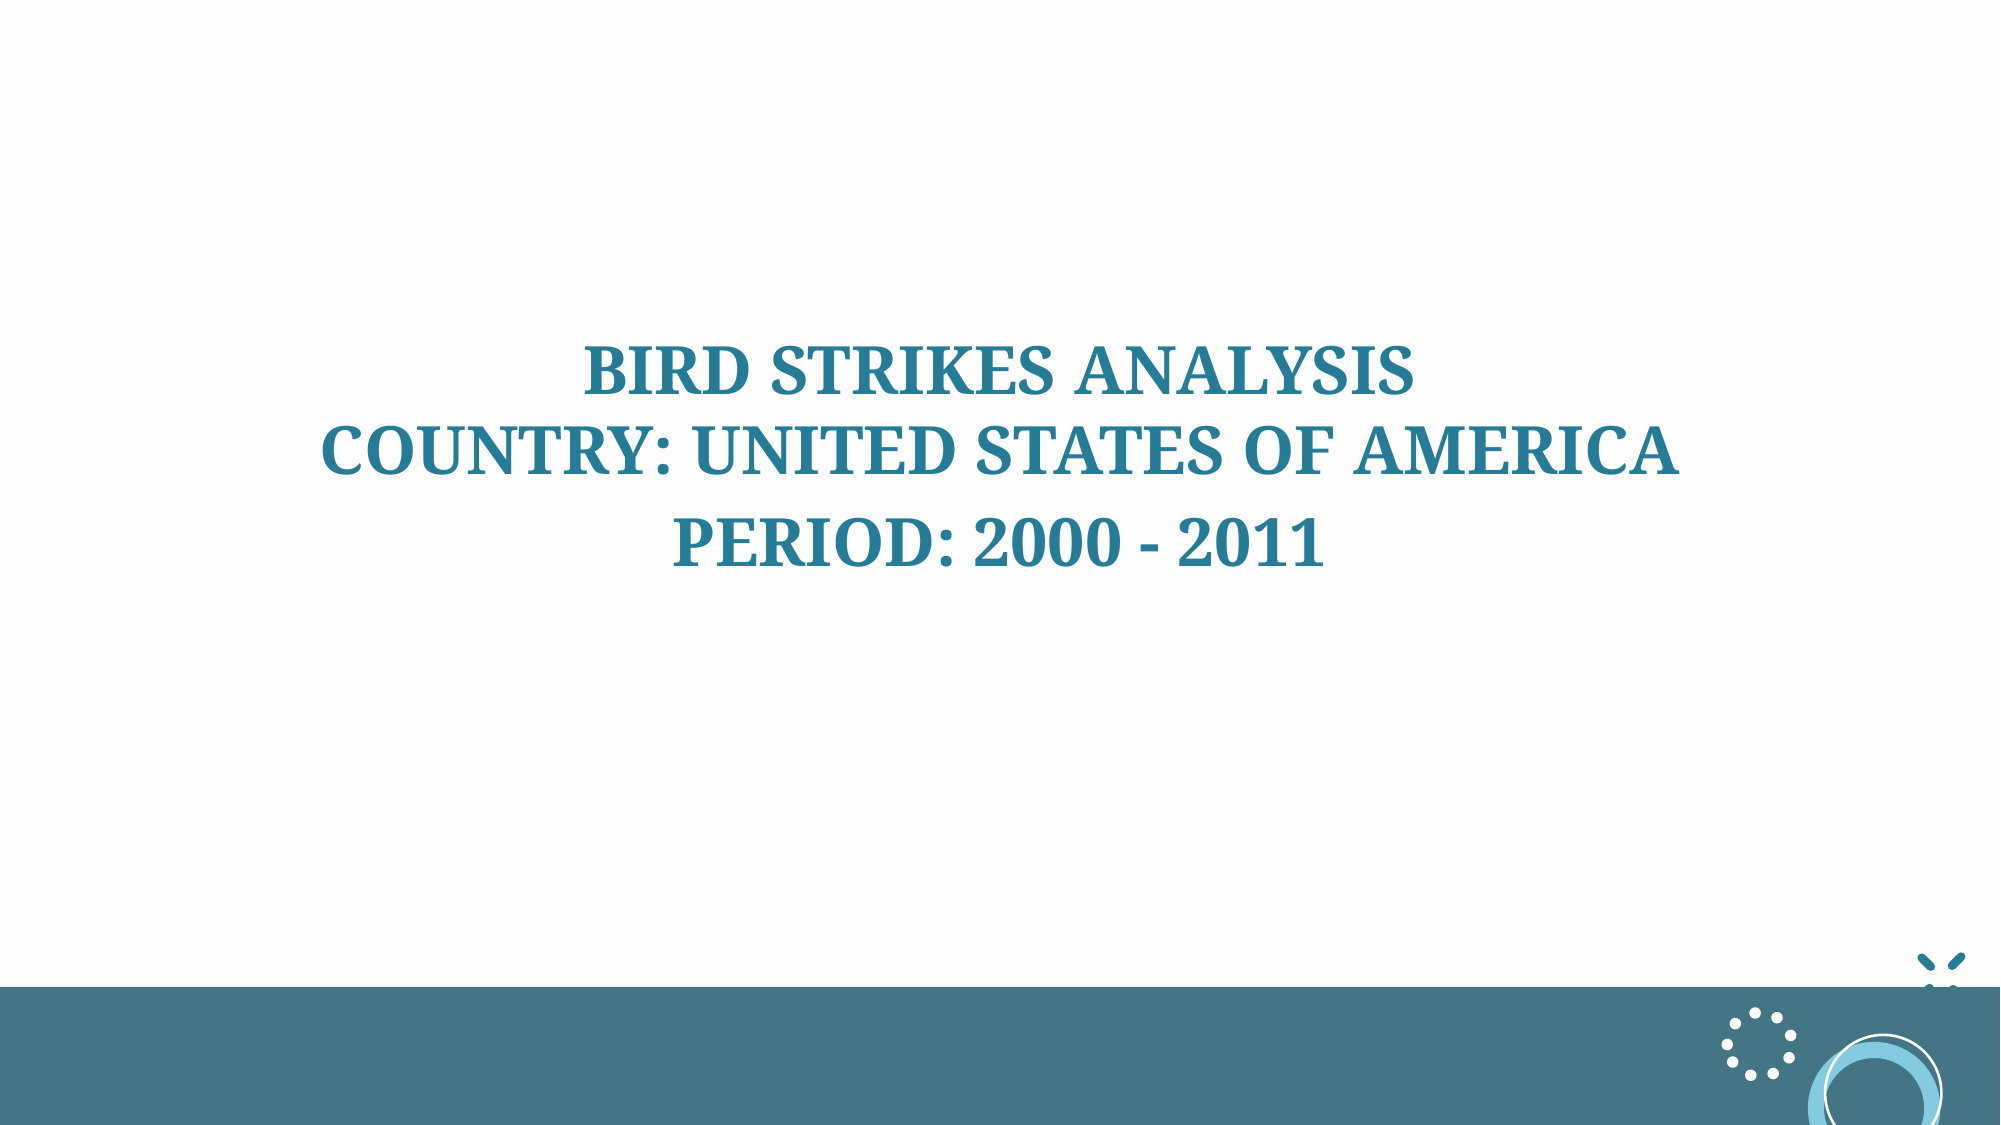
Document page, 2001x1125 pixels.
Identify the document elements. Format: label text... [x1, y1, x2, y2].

title BIRD STRIKES ANALYSIS COUNTRY: UNITED STATES OF AMERICA PERIOD: 2000 - 2011 [137, 147, 1863, 760]
